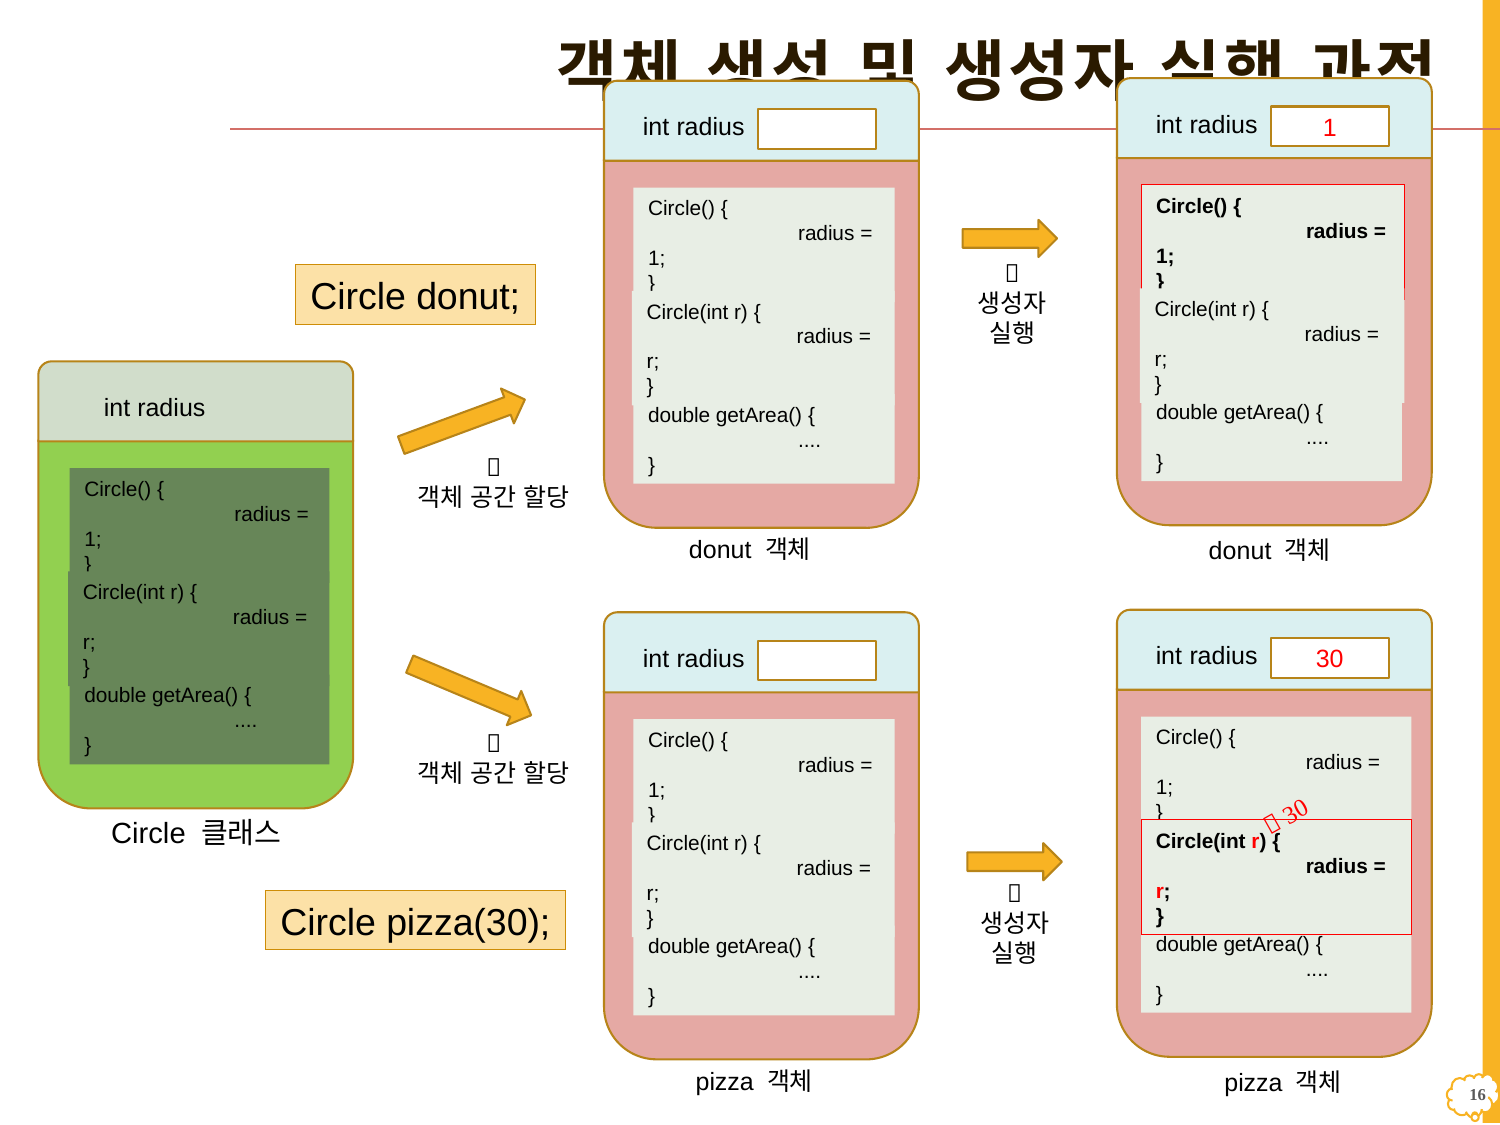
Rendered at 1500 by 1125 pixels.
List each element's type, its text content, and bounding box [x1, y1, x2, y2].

text_box [397, 387, 526, 443]
text_box Circle() { radius = 1; } [633, 187, 895, 290]
text_box Circle(int r) { radius = r; } [1141, 819, 1412, 935]
text_box int radius [1141, 632, 1286, 678]
text_box pizza 객체 [680, 1061, 848, 1103]
text_box double getArea() { .... } [633, 406, 895, 484]
text_box  30 [1241, 777, 1330, 854]
text_box [405, 654, 533, 720]
text_box Circle pizza(30); [265, 890, 566, 950]
text_box  생성자 실행 [965, 869, 1064, 975]
text_box int radius [628, 103, 773, 149]
text_box donut 객체 [674, 529, 845, 571]
text_box Circle(int r) { radius = r; } [631, 822, 895, 938]
text_box Circle(int r) { radius = r; } [1139, 288, 1405, 403]
text_box [757, 108, 877, 150]
text_box Circle() { radius = 1; } [69, 468, 330, 571]
text_box [602, 161, 920, 529]
text_box Circle() { radius = 1; } [1141, 716, 1412, 819]
text_box 30 [1270, 637, 1390, 679]
text_box [1115, 159, 1433, 527]
text_box int radius [1141, 100, 1286, 146]
text_box Circle 클래스 [96, 807, 357, 857]
text_box double getArea() { .... } [1141, 403, 1402, 482]
text_box Circle() { radius = 1; } [633, 719, 895, 822]
text_box double getArea() { .... } [69, 687, 330, 765]
text_box [602, 611, 920, 694]
text_box [602, 693, 920, 1061]
title 객체 생성 및 생성자 실행 과정 [198, 19, 1453, 130]
text_box pizza 객체 [1209, 1058, 1376, 1104]
text_box [602, 79, 920, 162]
text_box 1 [1270, 105, 1390, 147]
text_box [37, 442, 355, 810]
text_box int radius [89, 384, 265, 429]
text_box int radius [628, 634, 773, 680]
text_box Circle() { radius = 1; } [1141, 184, 1405, 288]
text_box [1115, 690, 1433, 1058]
text_box double getArea() { .... } [1141, 935, 1412, 1013]
text_box [37, 360, 355, 443]
slide_number 15 [1448, 1067, 1500, 1120]
text_box [1115, 77, 1433, 160]
text_box [961, 218, 1058, 259]
text_box  객체 공간 할당 [383, 720, 604, 796]
text_box [757, 640, 877, 681]
text_box Circle(int r) { radius = r; } [68, 571, 330, 687]
text_box donut 객체 [1194, 527, 1365, 572]
text_box Circle(int r) { radius = r; } [631, 290, 895, 406]
text_box [1115, 608, 1433, 691]
text_box double getArea() { .... } [633, 938, 895, 1016]
text_box  객체 공간 할당 [383, 443, 604, 519]
text_box  생성자 실행 [962, 250, 1062, 355]
text_box [966, 842, 1063, 869]
text_box Circle donut; [295, 264, 536, 325]
